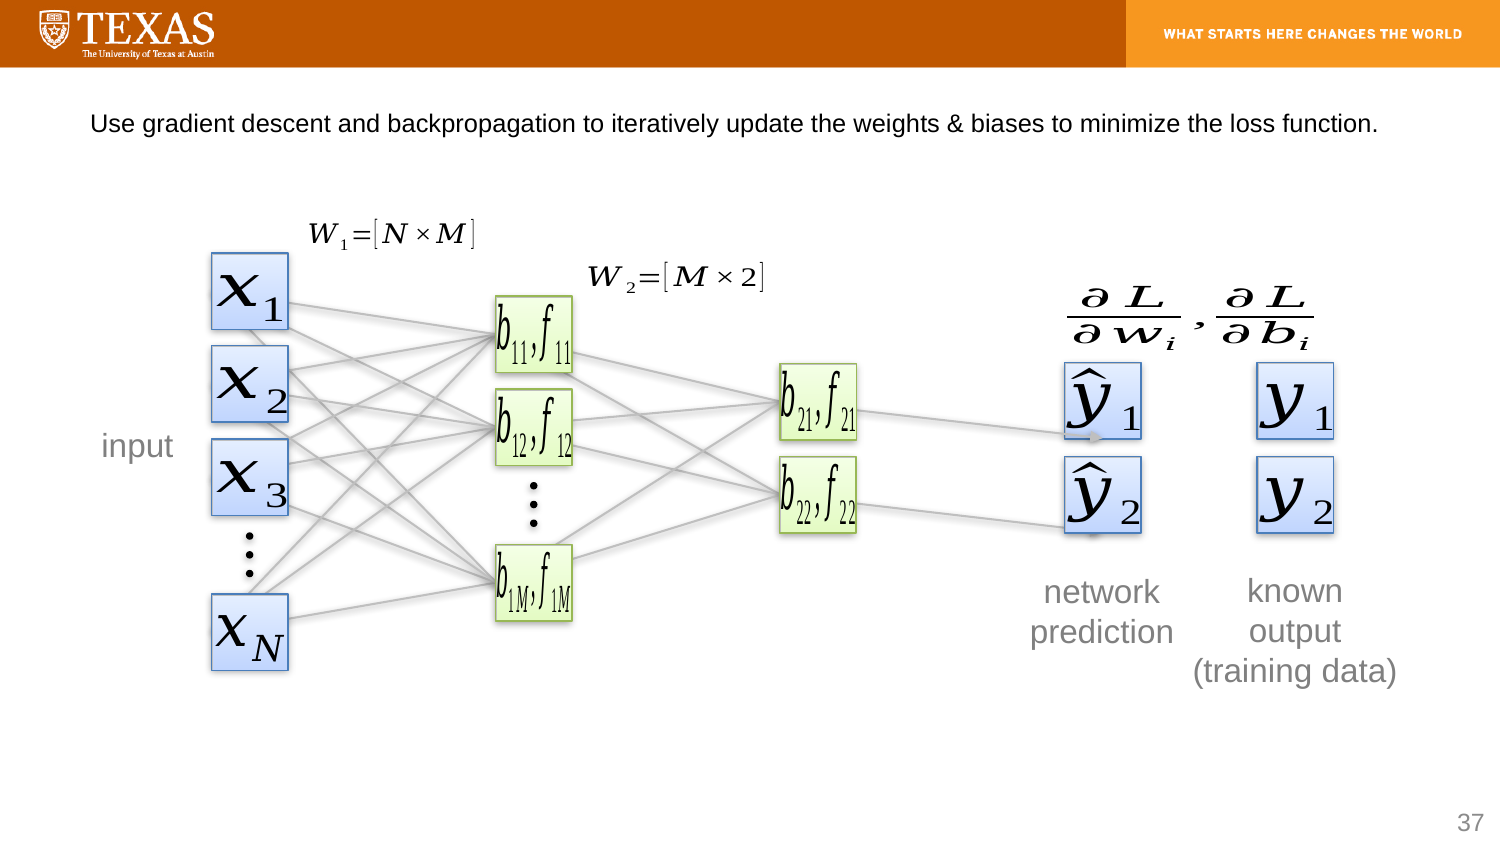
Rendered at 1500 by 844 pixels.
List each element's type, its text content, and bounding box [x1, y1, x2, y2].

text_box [542, 401, 819, 493]
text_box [529, 481, 538, 528]
text_box known output (training data) [1177, 561, 1413, 697]
title Use gradient descent and backpropagation to iteratively update the weights & biases to minimize the loss function. [75, 84, 1425, 160]
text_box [542, 494, 819, 583]
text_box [249, 342, 535, 385]
text_box network prediction [1014, 562, 1177, 658]
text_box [249, 391, 535, 633]
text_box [541, 334, 819, 399]
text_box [245, 531, 254, 578]
picture [0, 0, 1500, 844]
slide_number 37 [1162, 798, 1500, 844]
text_box input [86, 417, 189, 472]
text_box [249, 291, 535, 335]
